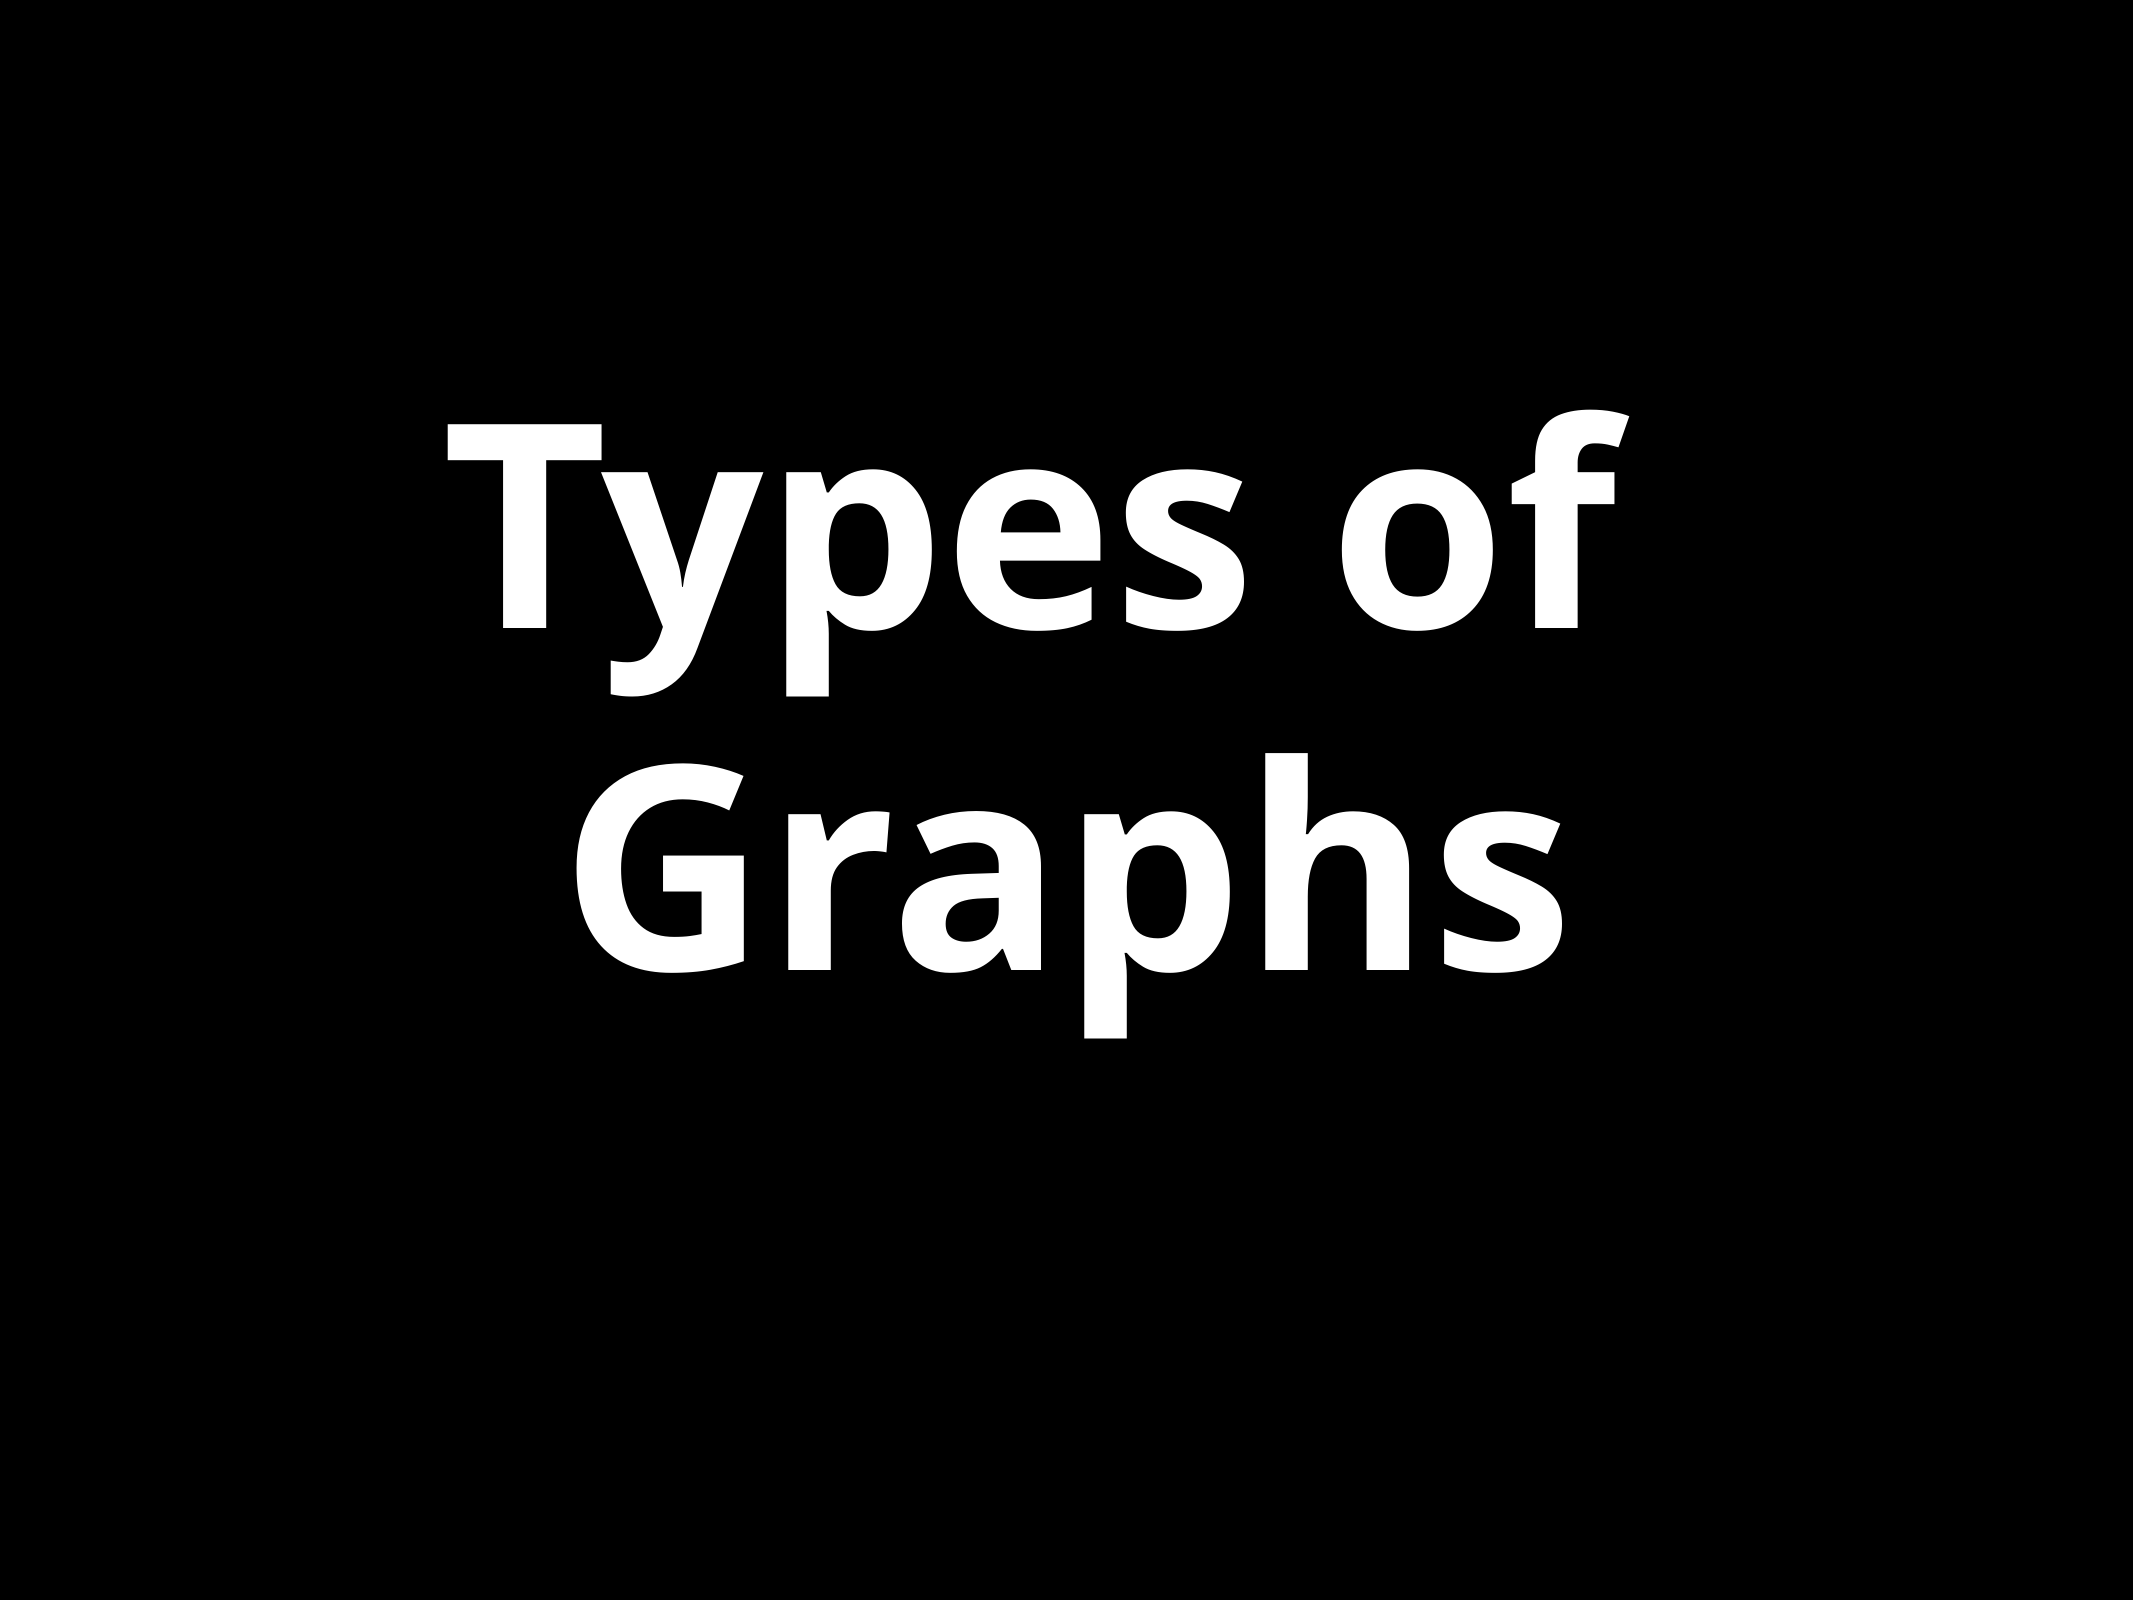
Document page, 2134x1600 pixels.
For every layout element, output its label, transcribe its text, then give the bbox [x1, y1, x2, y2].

title Types of Graphs [225, 198, 1908, 1173]
